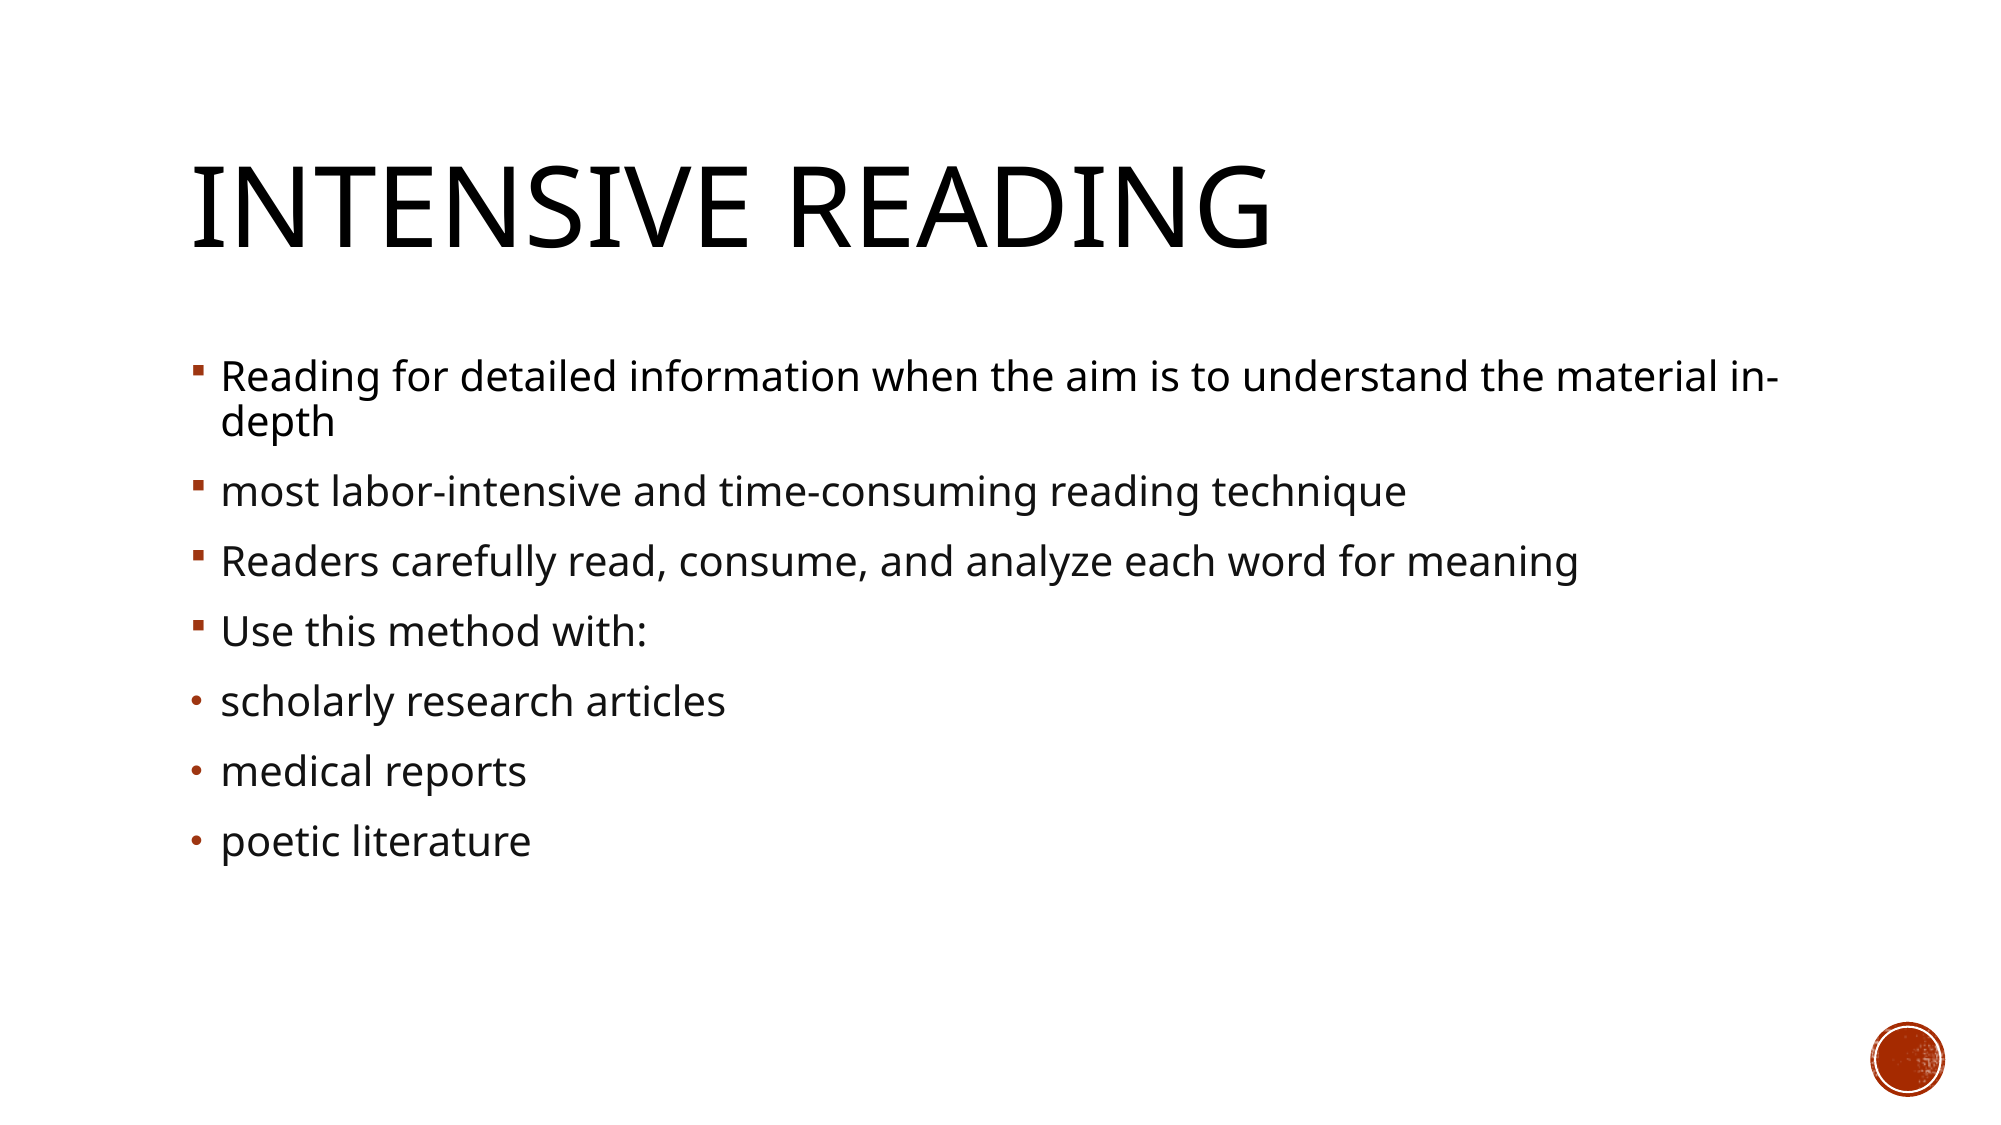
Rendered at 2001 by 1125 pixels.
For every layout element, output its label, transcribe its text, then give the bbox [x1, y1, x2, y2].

list Reading for detailed information when the aim is to understand the material in-depth most labor-intensive and time-consuming reading technique Readers carefully read, consume, and analyze each word for meaning Use this method with: scholarly research articles medical reports poetic literature [175, 348, 1826, 1013]
title Intensive Reading [175, 79, 1826, 344]
